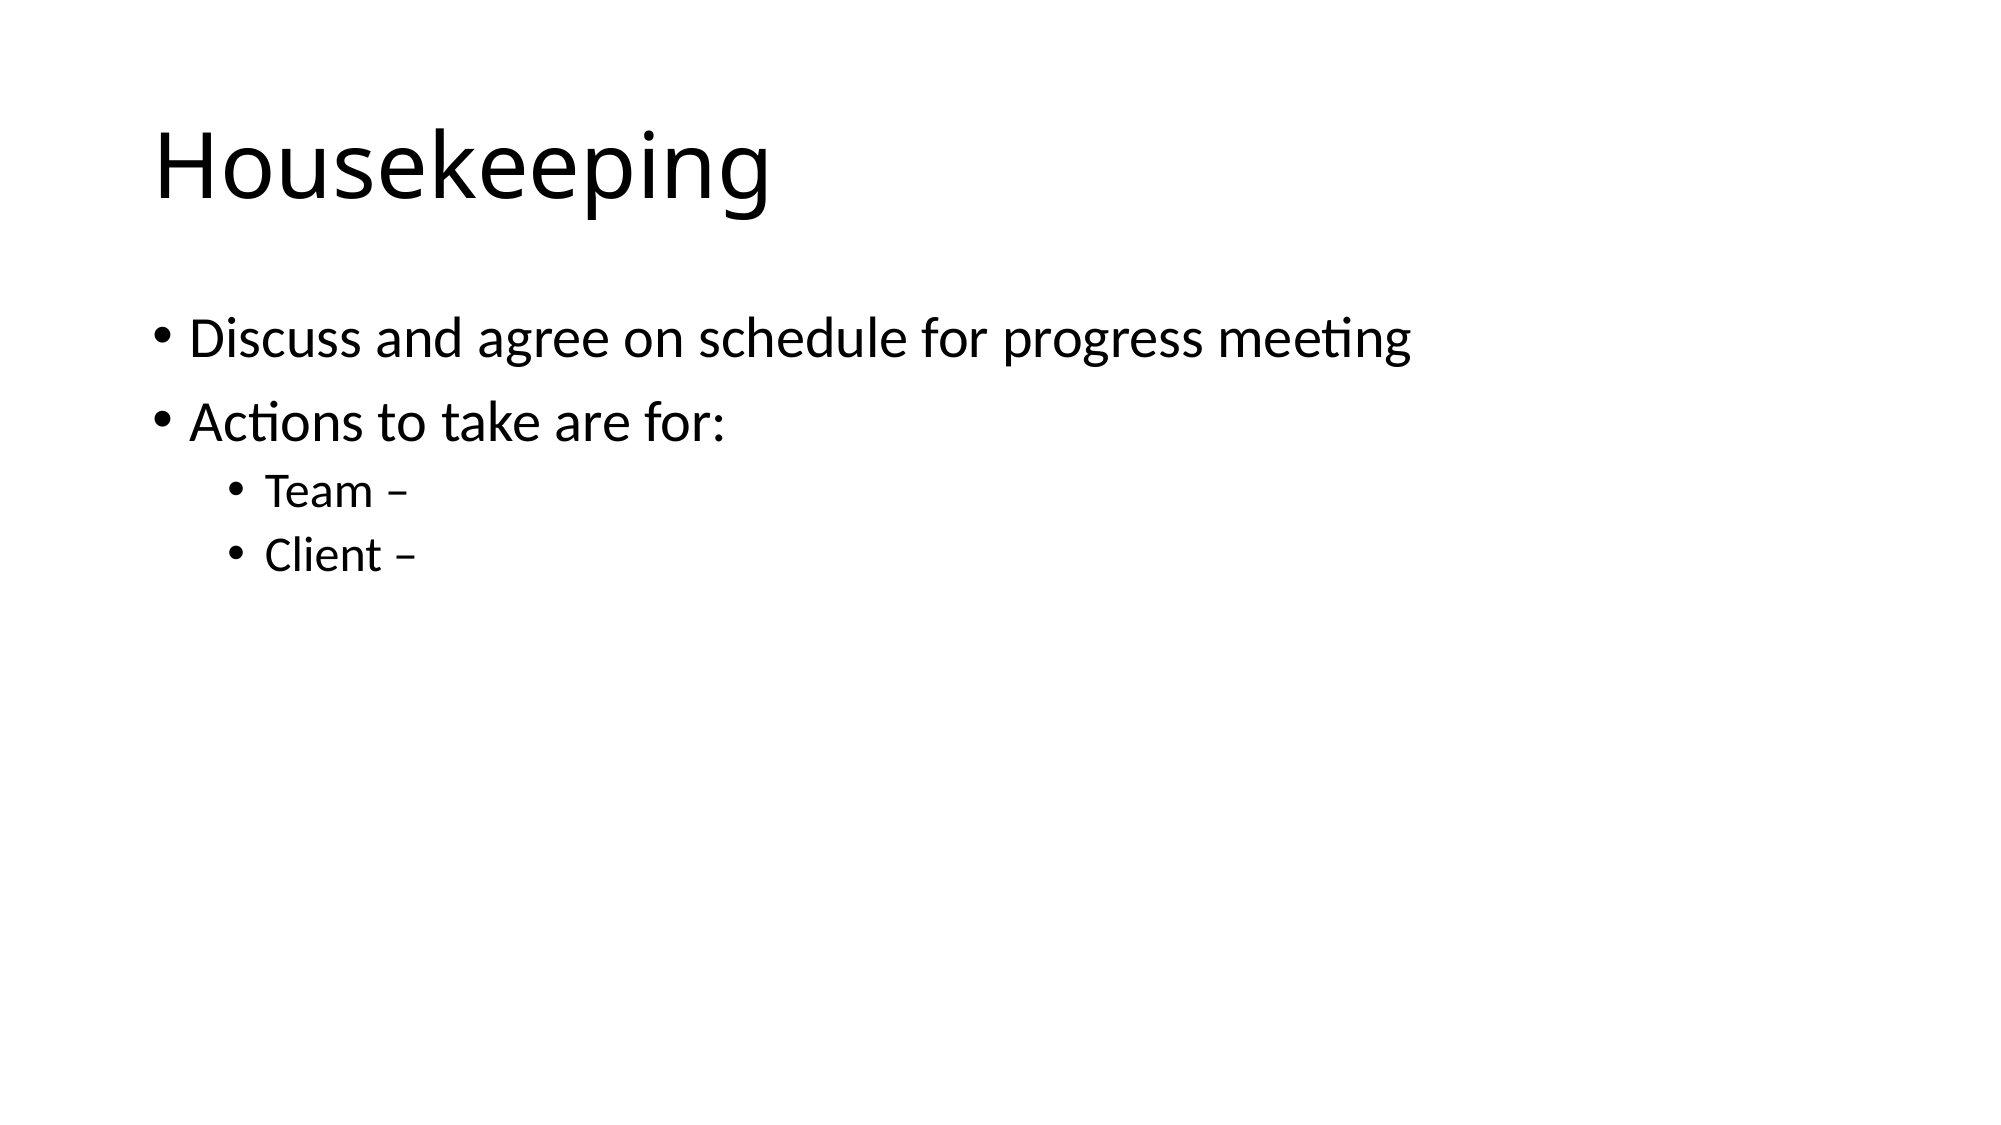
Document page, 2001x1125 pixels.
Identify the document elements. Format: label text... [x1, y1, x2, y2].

list Discuss and agree on schedule for progress meeting Actions to take are for: Team – Client – [137, 299, 1863, 1014]
title Housekeeping [137, 59, 1863, 278]
